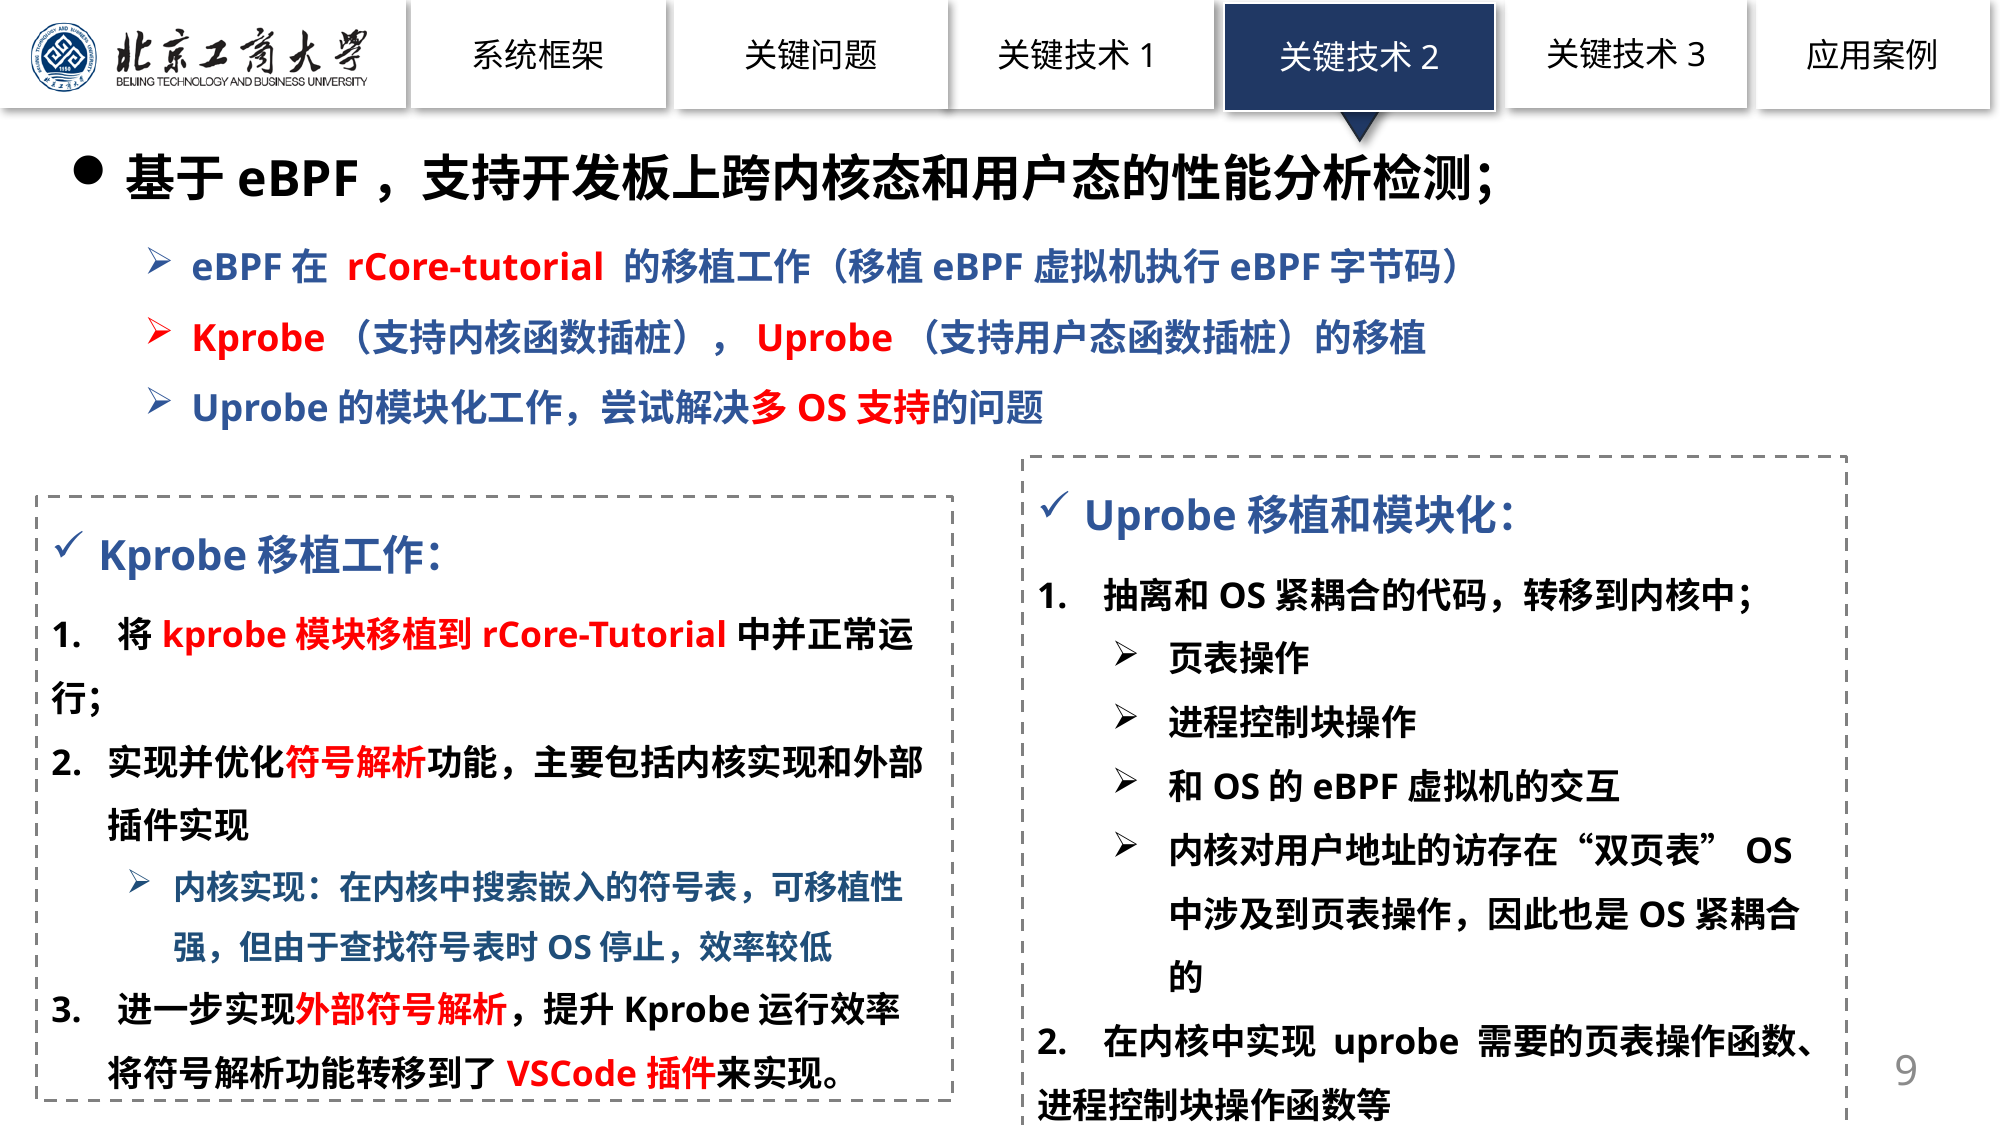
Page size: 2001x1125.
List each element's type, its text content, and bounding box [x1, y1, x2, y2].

text_box 关键技术2 [1223, 2, 1496, 112]
text_box [1346, 121, 1374, 143]
text_box 关键技术1 [954, 0, 1214, 109]
picture [25, 7, 373, 106]
text_box 应用案例 [1756, 0, 1990, 109]
text_box 系统框架 [411, 0, 666, 108]
text_box 基于eBPF，支持开发板上跨内核态和用户态的性能分析检测； [54, 134, 1559, 219]
text_box 关键技术3 [1505, 0, 1747, 108]
text_box Uprobe移植和模块化： 1. 抽离和OS紧耦合的代码，转移到内核中； 页表操作 进程控制块操作 和OS的eBPF虚拟机的交互 内核对用户地址的访存在“双页表”OS中涉及到页表操作，因此也是OS紧耦合的 2. 在内核中实现 uprobe 需要的页表操作函数、进程控制块操作函数等 [1022, 456, 1847, 1125]
text_box [0, 0, 406, 108]
slide_number 9 [1847, 1042, 1934, 1103]
text_box Kprobe移植工作： 1. 将kprobe模块移植到rCore-Tutorial中并正常运行； 实现并优化符号解析功能，主要包括内核实现和外部插件实现 内核实现：在内核中搜索嵌入的符号表，可移植性强，但由于查找符号表时OS停止，效率较低 3. 进一步实现外部符号解析，提升Kprobe运行效率 将符号解析功能转移到了VSCode插件来实现。 [36, 496, 953, 1101]
text_box eBPF在 rCore-tutorial 的移植工作（移植eBPF虚拟机执行eBPF字节码） Kprobe（支持内核函数插桩），Uprobe（支持用户态函数插桩）的移植 Uprobe的模块化工作，尝试解决多OS支持的问题 [54, 236, 1960, 436]
text_box 关键问题 [674, 0, 948, 109]
